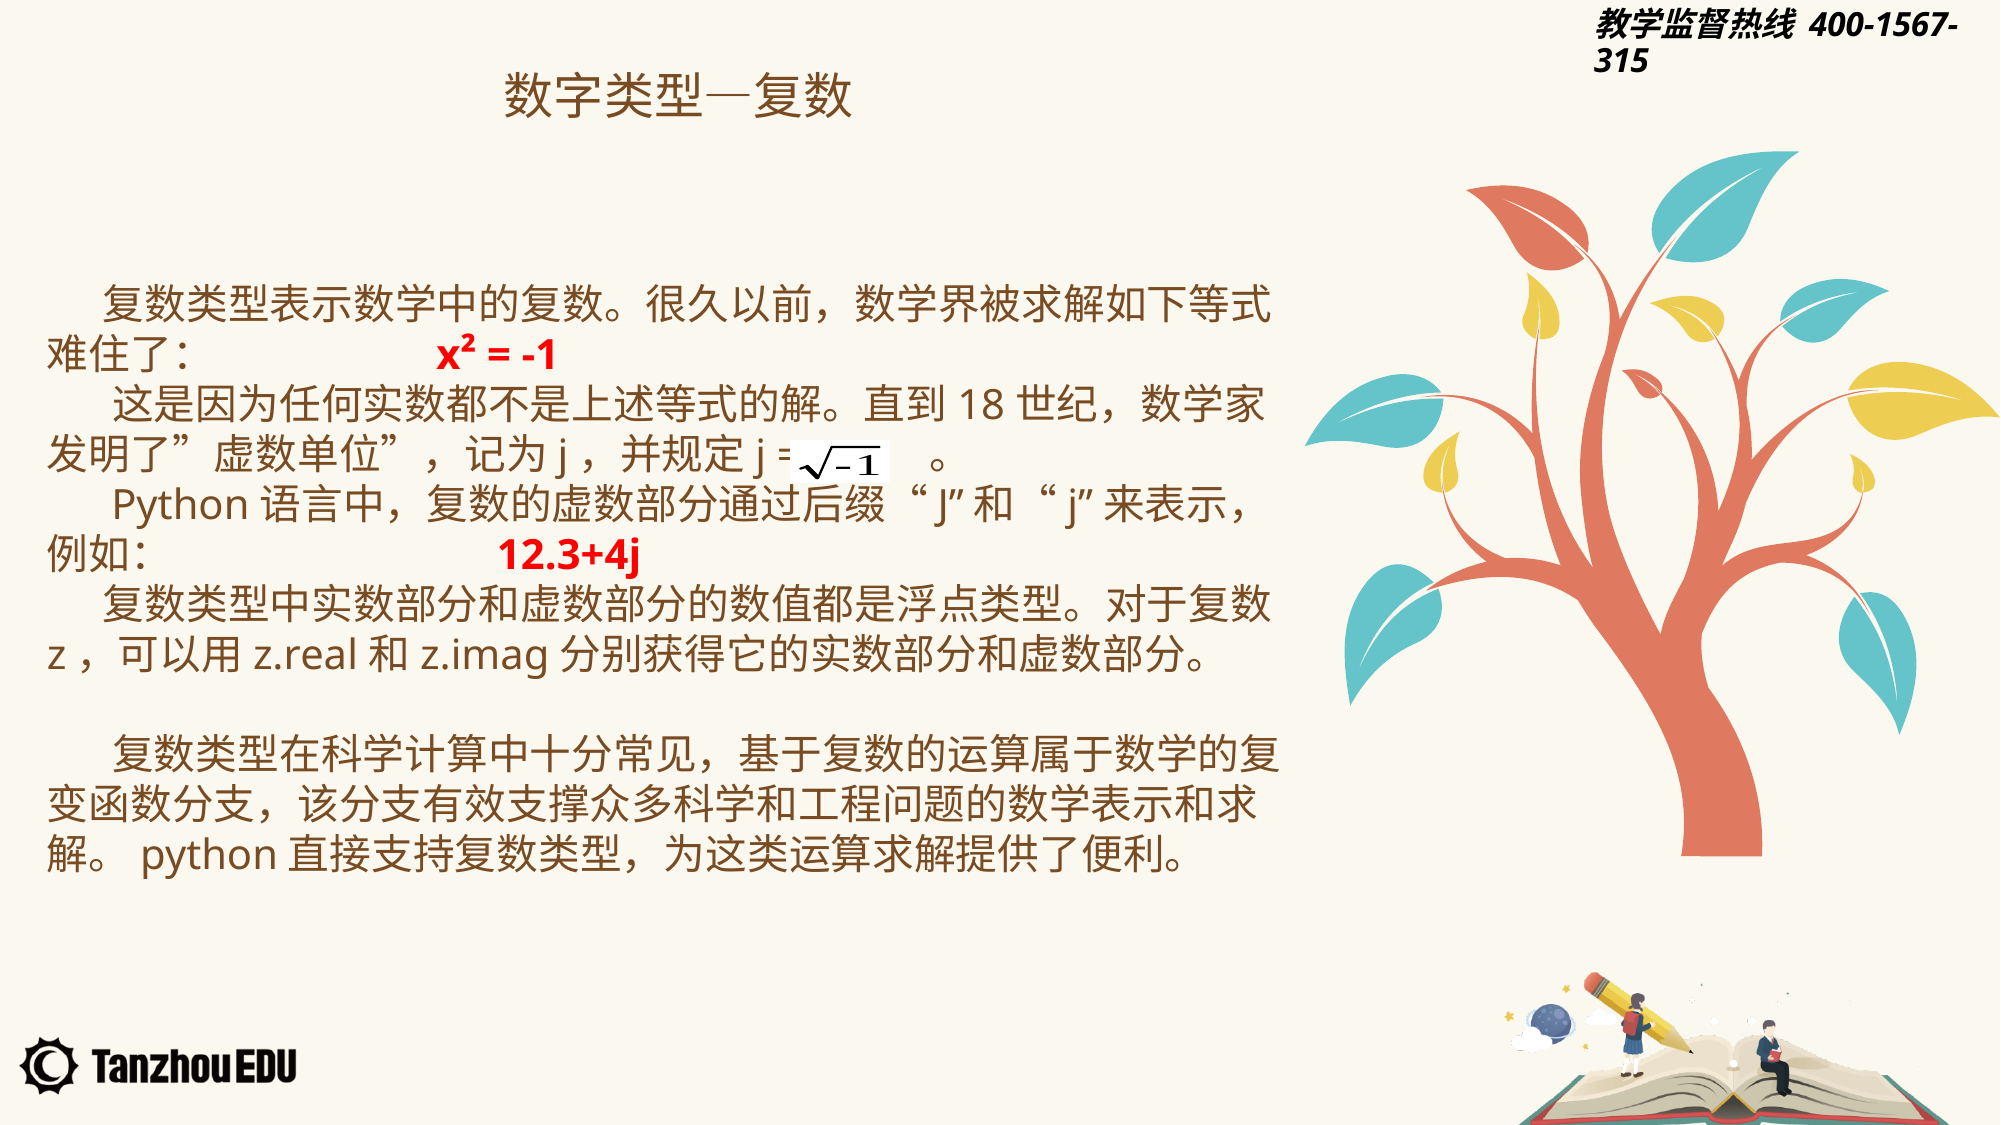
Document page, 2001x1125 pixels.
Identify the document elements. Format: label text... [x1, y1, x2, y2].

text_box [1344, 564, 1442, 706]
picture [1499, 942, 1986, 1125]
text_box [1621, 369, 1663, 399]
text_box [1423, 431, 1460, 493]
text_box [1847, 361, 2000, 440]
text_box [1849, 453, 1875, 494]
text_box [1306, 374, 1444, 448]
text_box 复数类型表示数学中的复数。很久以前，数学界被求解如下等式难住了： x² = -1 这是因为任何实数都不是上述等式的解。直到18世纪，数学家发明了”虚数单位”，记为j，并规定j = 。 Python语言中，复数的虚数部分通过后缀“J”和“j”来表示，例如： 12.3+4j 复数类型中实数部分和虚数部分的数值都是浮点类型。对于复数z，可以用z.real和z.imag分别获得它的实数部分和虚数部分。 复数类型在科学计算中十分常见，基于复数的运算属于数学的复变函数分支，该分支有效支撑众多科学和工程问题的数学表示和求解。python直接支持复数类型，为这类运算求解提供了便利。 [32, 270, 1306, 946]
text_box [1522, 272, 1560, 340]
text_box [1651, 151, 1800, 263]
text_box [1649, 295, 1725, 343]
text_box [790, 440, 890, 484]
text_box [1838, 592, 1917, 736]
picture [0, 1005, 321, 1125]
text_box [1780, 278, 1890, 343]
text_box 数字类型—复数 [348, 57, 1010, 192]
text_box [1466, 185, 1589, 271]
text_box [1420, 237, 1880, 857]
